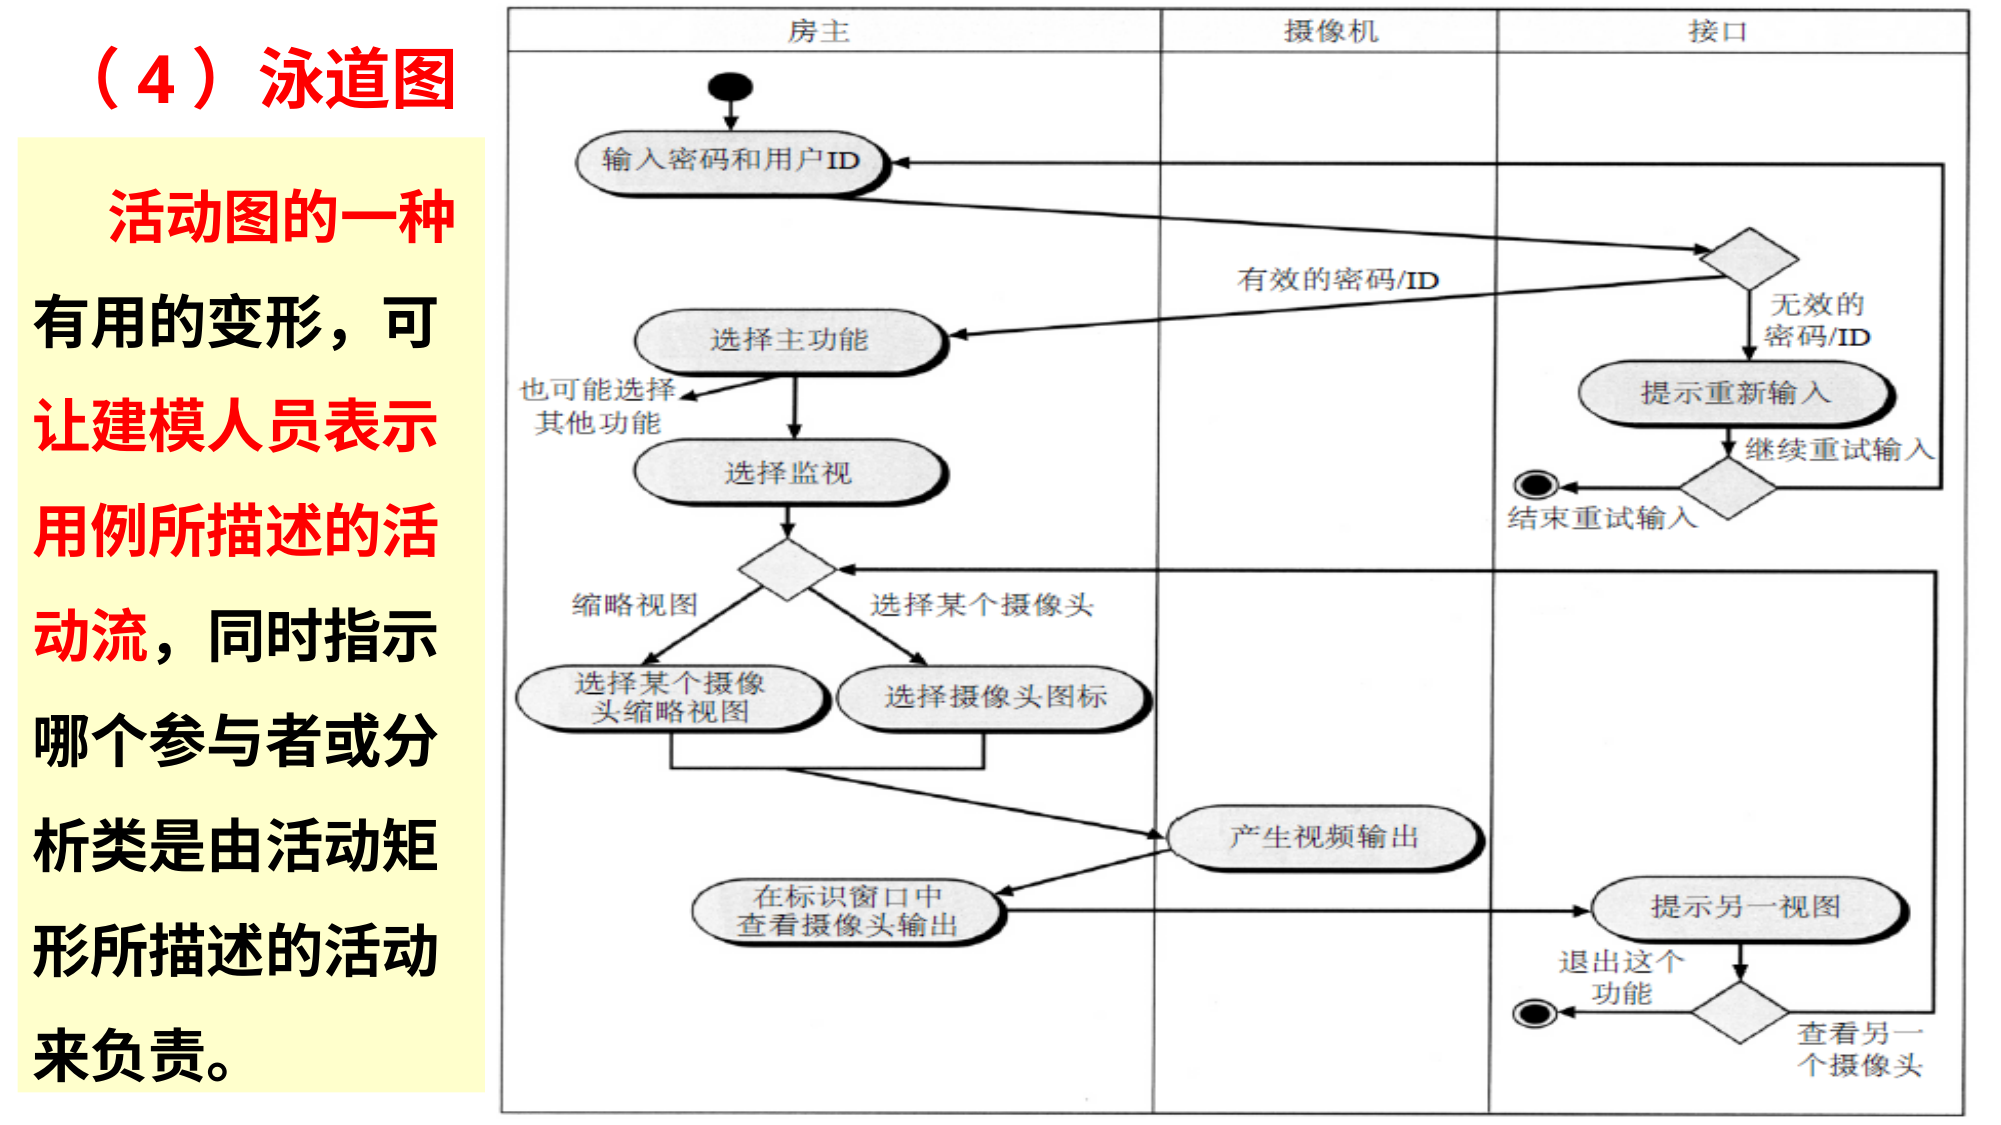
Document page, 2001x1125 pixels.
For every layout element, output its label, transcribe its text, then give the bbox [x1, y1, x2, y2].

title （4）泳道图 [17, 26, 484, 138]
picture [484, 0, 1991, 1125]
text_box 活动图的一种有用的变形，可让建模人员表示用例所描述的活动流，同时指示哪个参与者或分析类是由活动矩形所描述的活动来负责。 [17, 138, 484, 1093]
